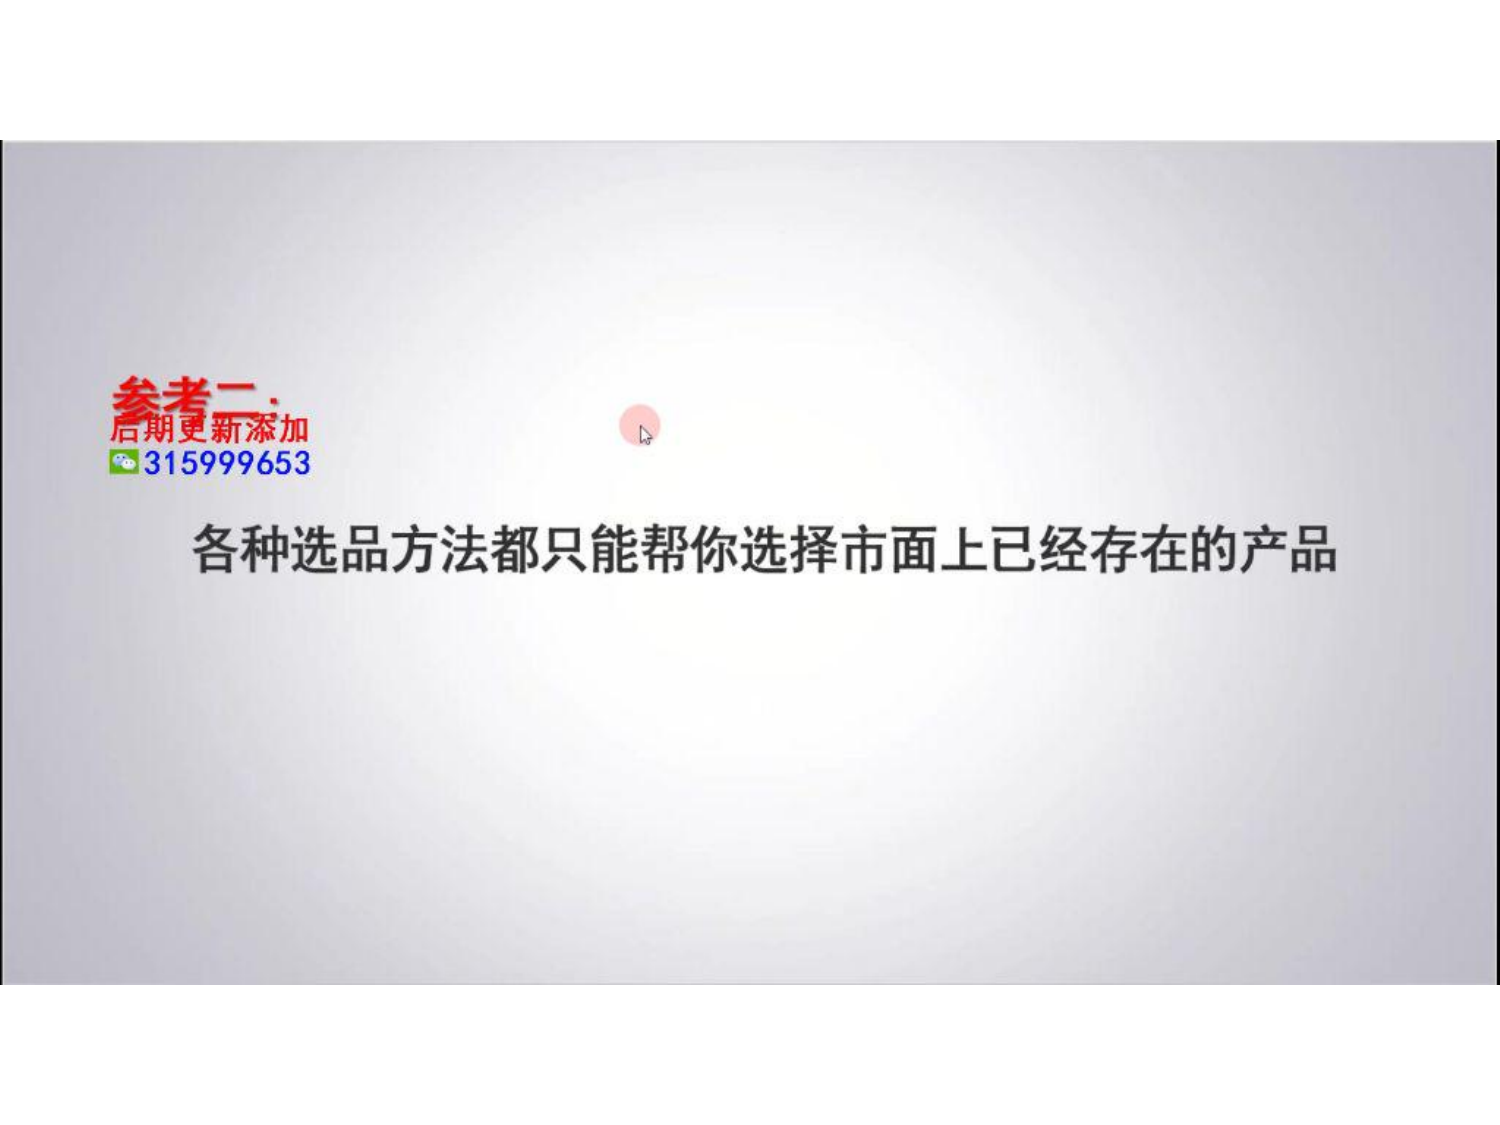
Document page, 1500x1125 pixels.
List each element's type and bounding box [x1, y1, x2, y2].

picture [0, 140, 1500, 985]
